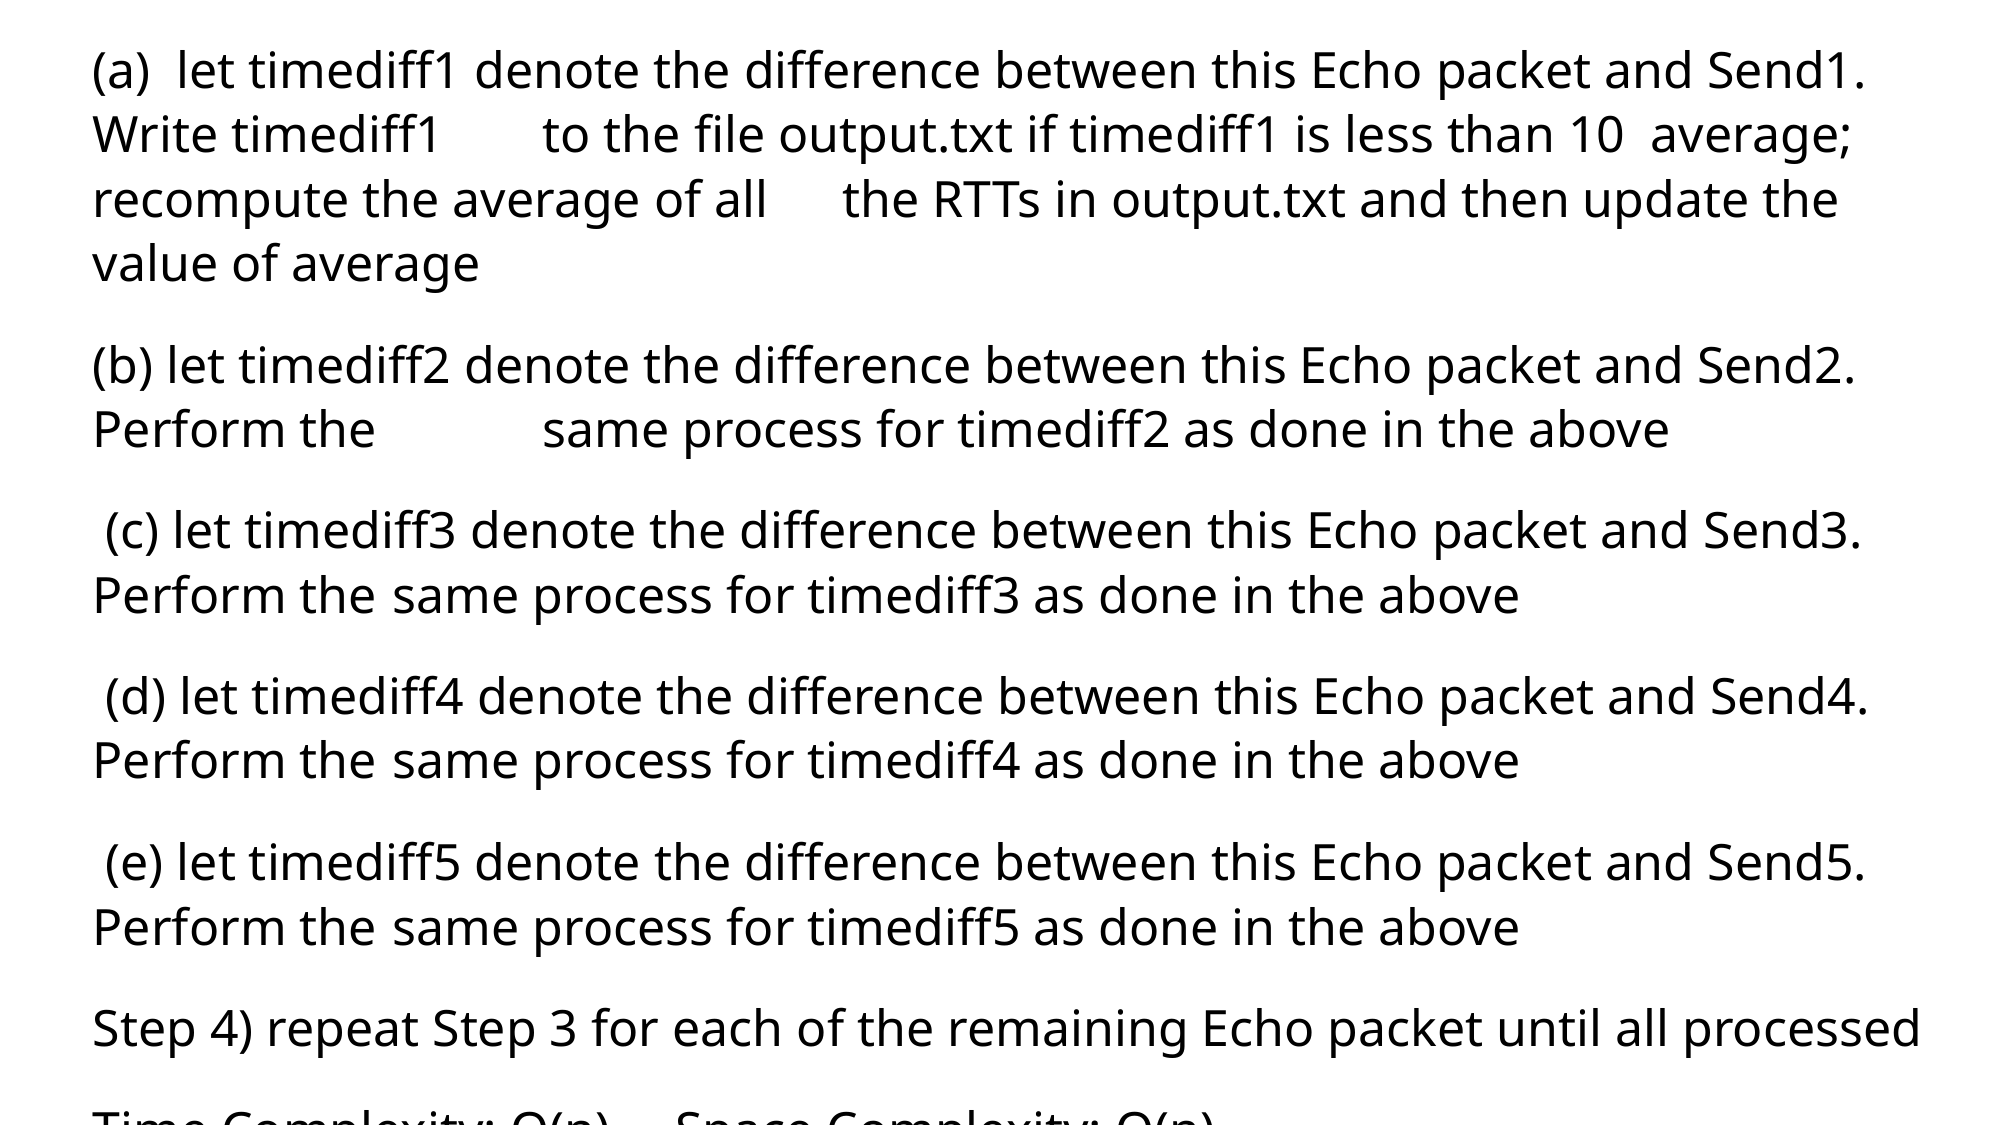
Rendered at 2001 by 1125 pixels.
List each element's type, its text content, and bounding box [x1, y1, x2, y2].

list (a) let timediff1 denote the difference between this Echo packet and Send1. Write timediff1 to the file output.txt if timediff1 is less than 10 average; recompute the average of all the RTTs in output.txt and then update the value of average (b) let timediff2 denote the difference between this Echo packet and Send2. Perform the same process for timediff2 as done in the above (c) let timediff3 denote the difference between this Echo packet and Send3. Perform the same process for timediff3 as done in the above (d) let timediff4 denote the difference between this Echo packet and Send4. Perform the same process for timediff4 as done in the above (e) let timediff5 denote the difference between this Echo packet and Send5. Perform the same process for timediff5 as done in the above Step 4) repeat Step 3 for each of the remaining Echo packet until all processed Time Complexity: O(n) Space Complexity: O(n) [40, 27, 1960, 1057]
